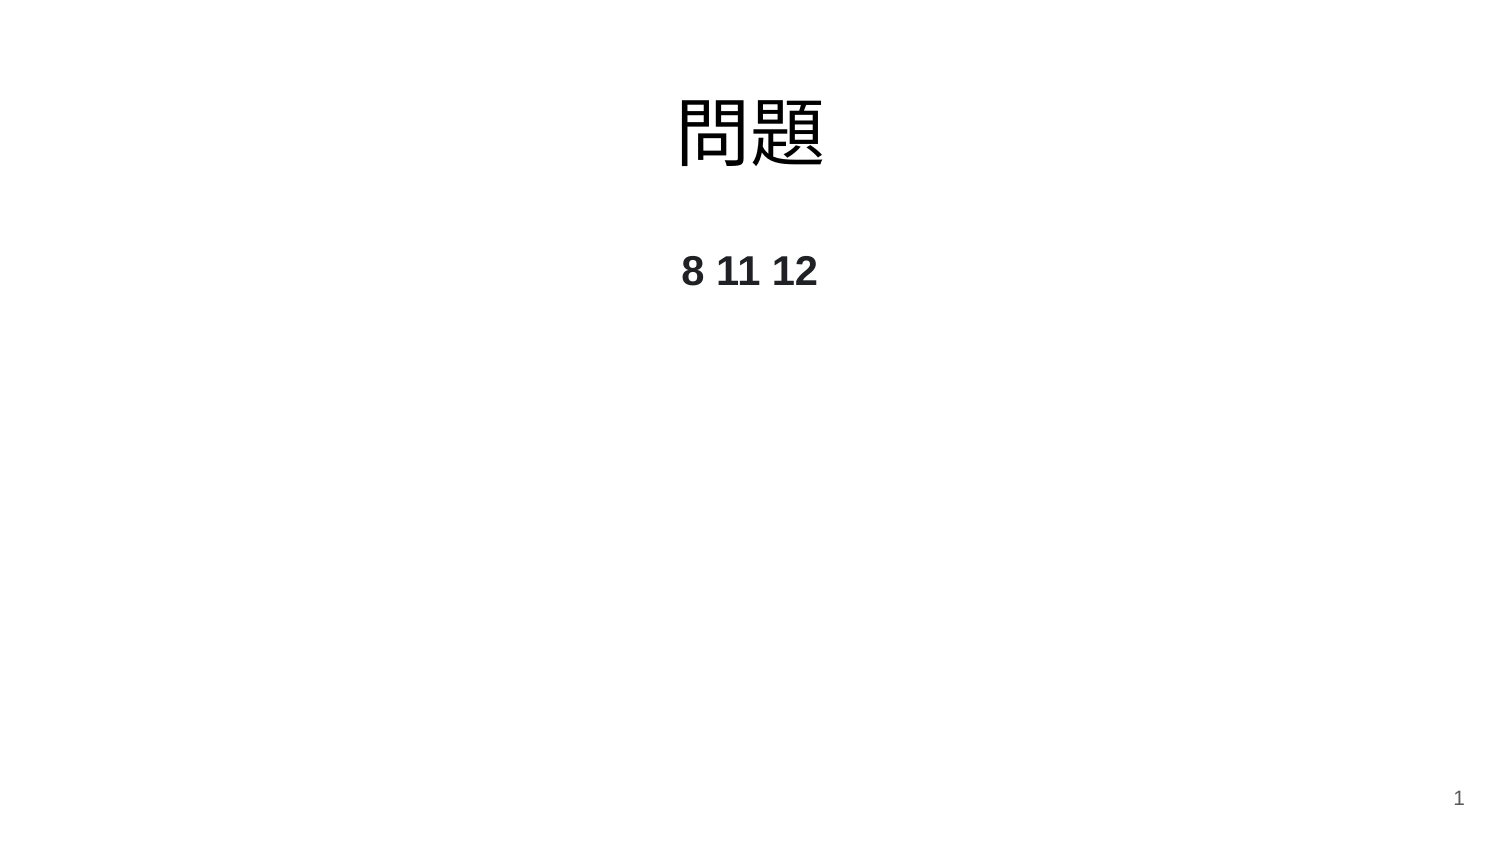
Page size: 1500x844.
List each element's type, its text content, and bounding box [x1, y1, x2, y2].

slide_number 1 [1389, 764, 1480, 830]
text_box 8 11 12 [51, 228, 1449, 359]
title 問題 [51, 61, 1449, 200]
